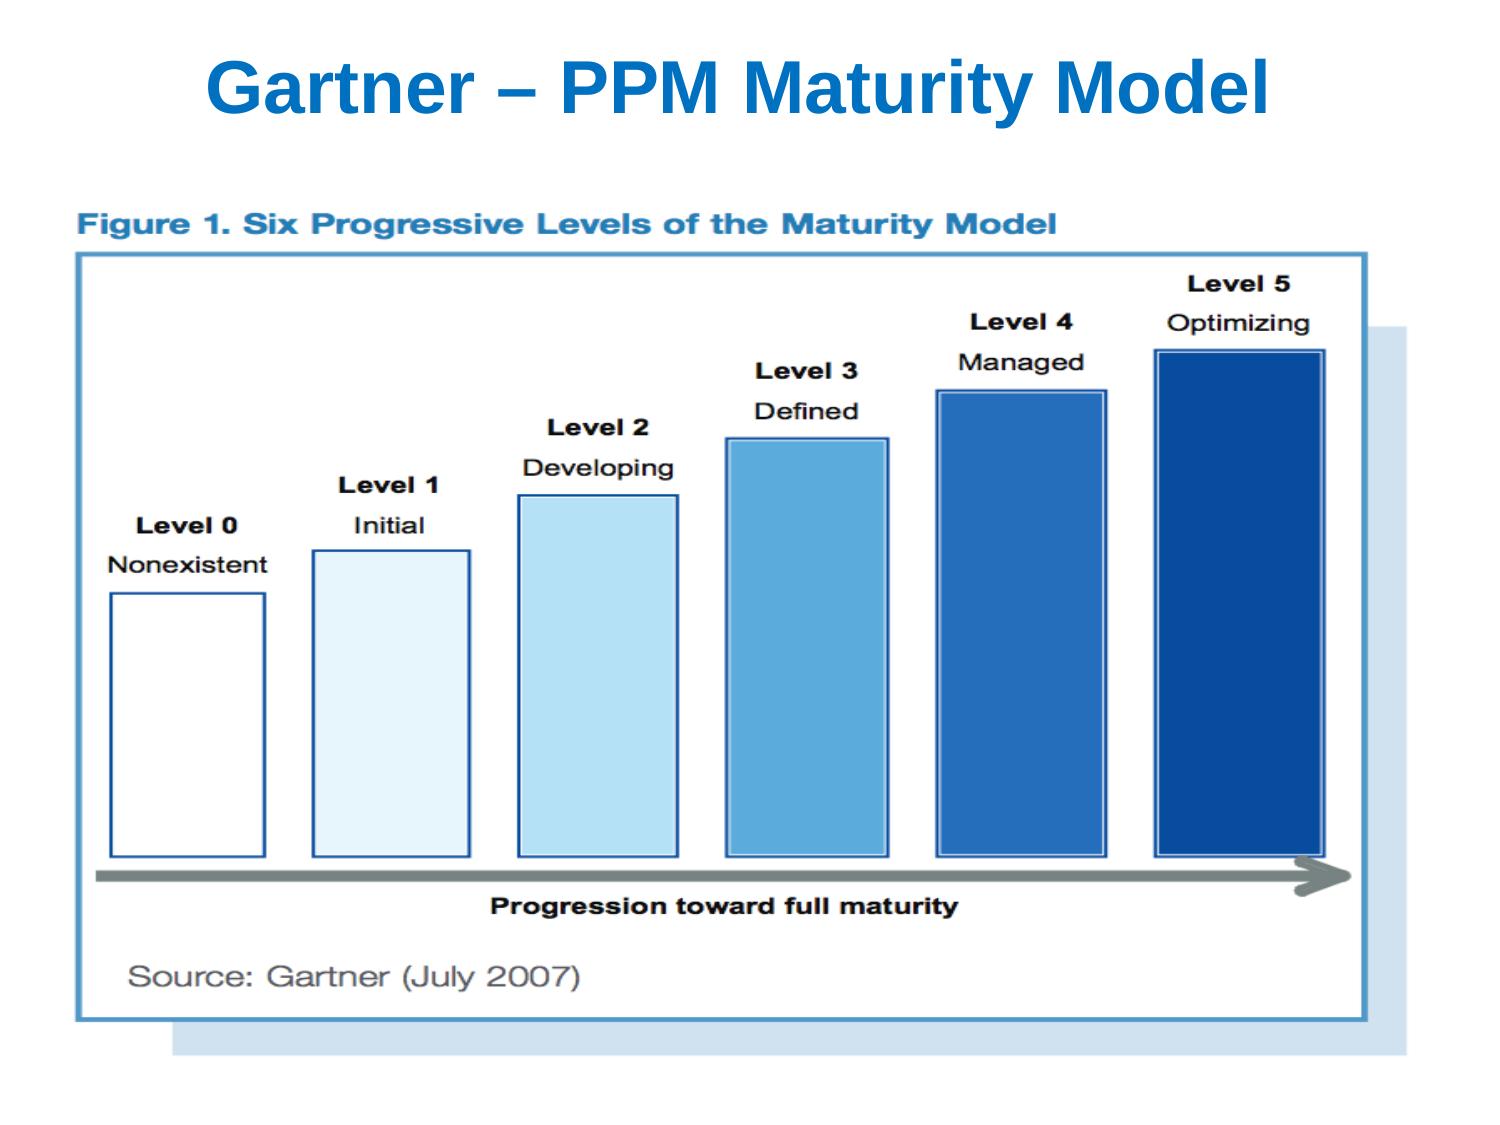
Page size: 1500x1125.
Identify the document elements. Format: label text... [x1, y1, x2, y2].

title Gartner – PPM Maturity Model [2, 31, 1475, 177]
picture [20, 180, 1482, 1086]
